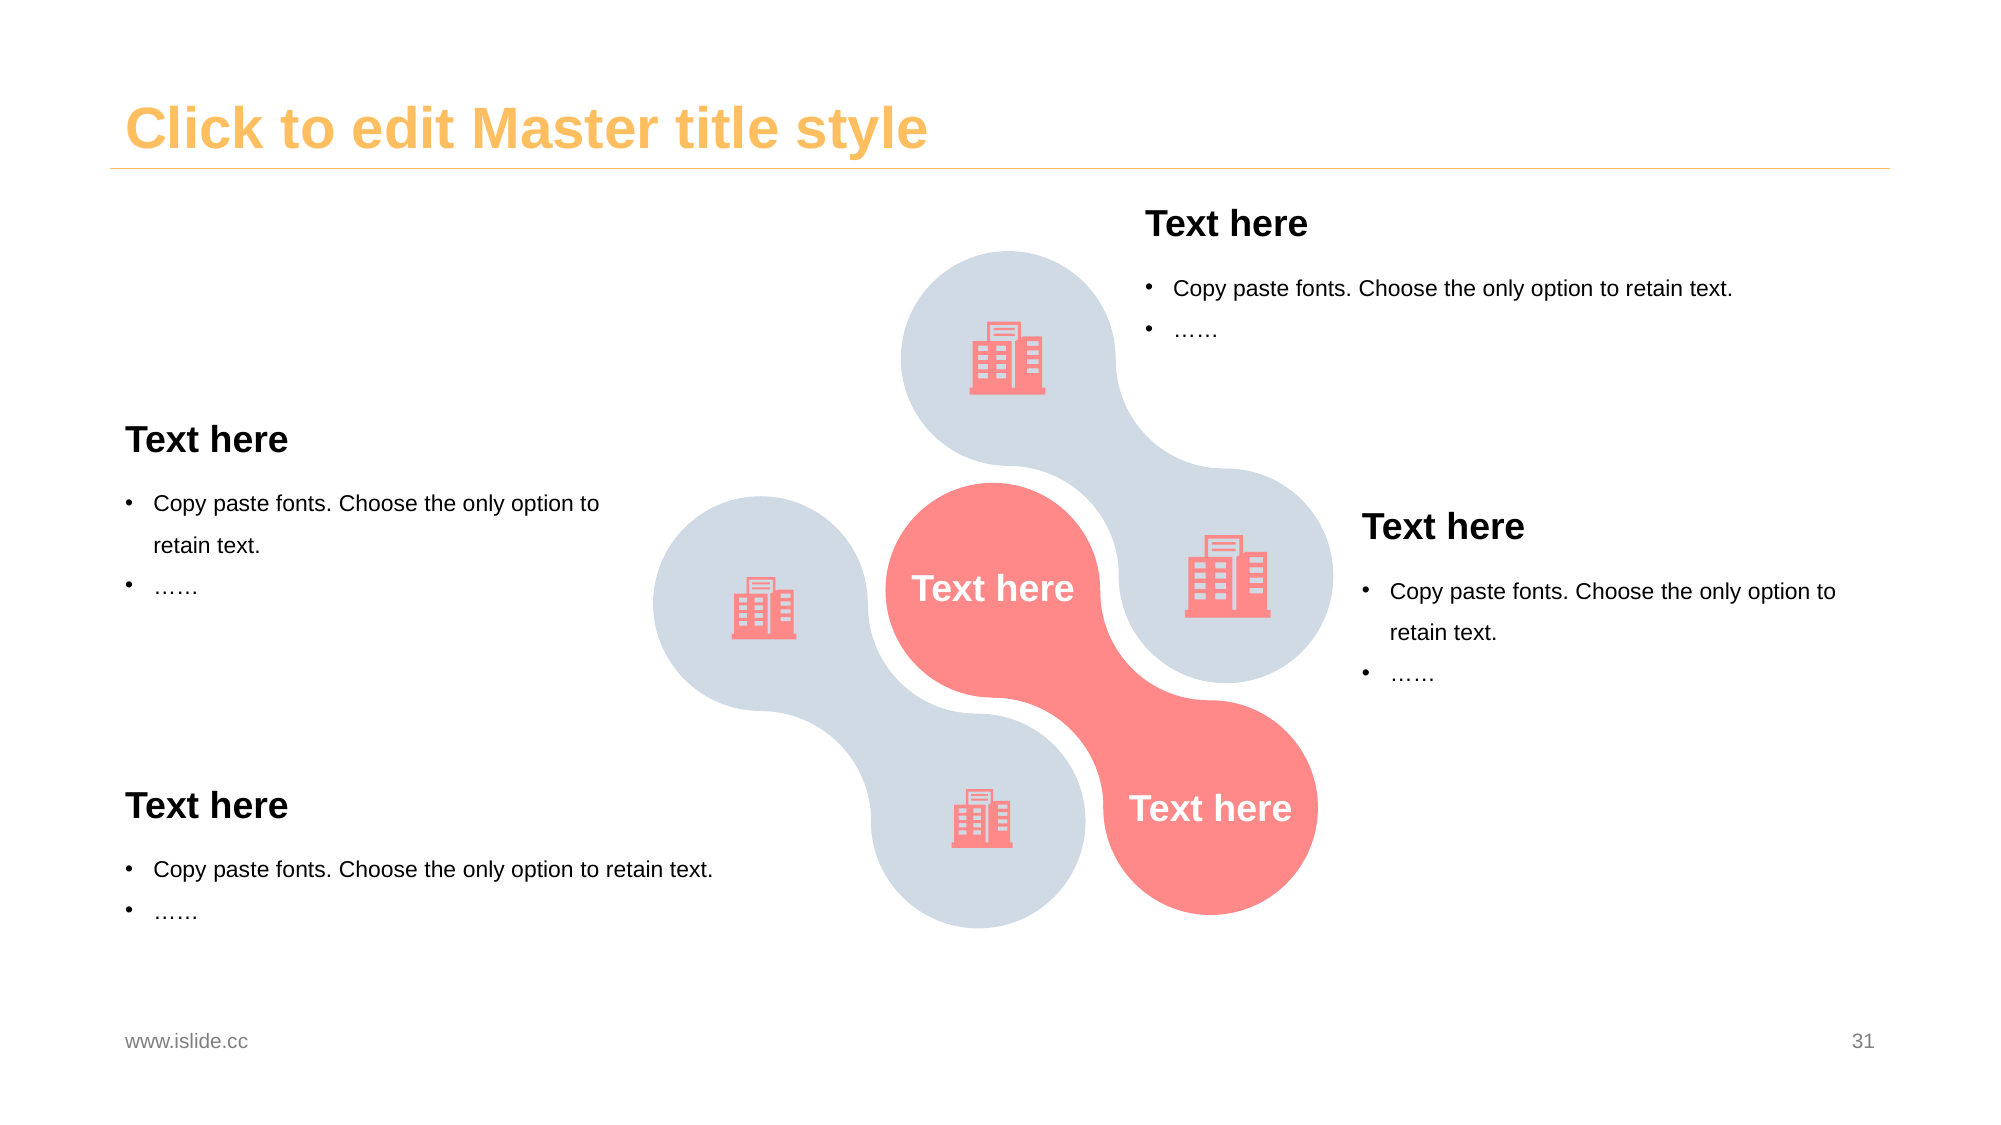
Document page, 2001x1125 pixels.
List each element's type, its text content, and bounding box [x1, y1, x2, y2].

title Click to edit Master title style [109, 0, 1890, 169]
slide_number 31 [1412, 1023, 1890, 1058]
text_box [110, 187, 1892, 984]
footer www.islide.cc [109, 1023, 790, 1058]
